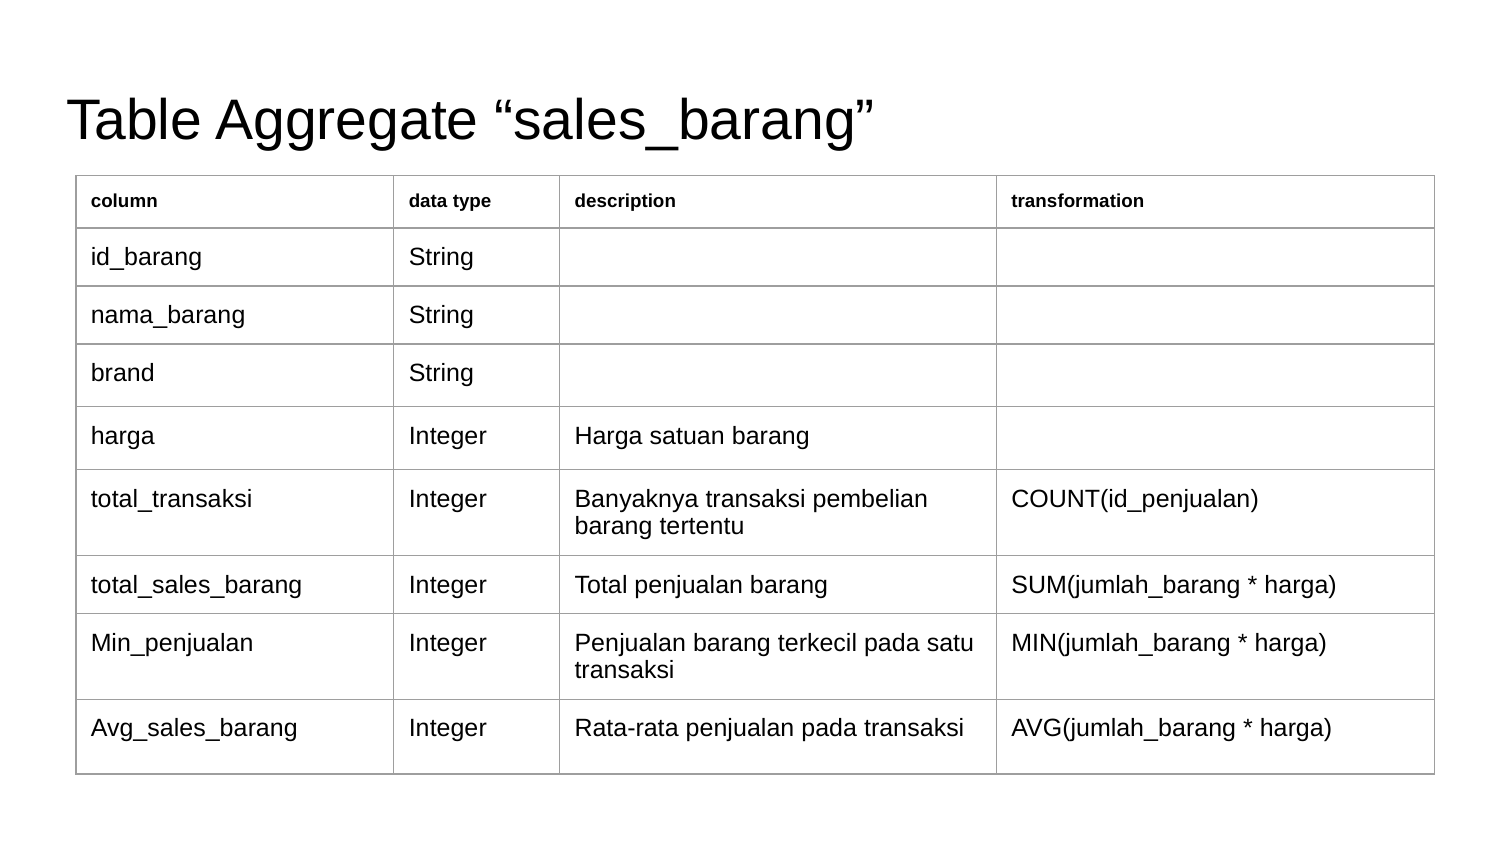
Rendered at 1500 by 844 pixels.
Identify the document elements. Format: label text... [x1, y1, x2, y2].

table_cell COUNT(id_penjualan) [997, 470, 1434, 555]
table_cell Integer [394, 407, 559, 469]
table_cell [997, 229, 1434, 285]
table_cell total_transaksi [77, 470, 393, 555]
table_cell [997, 345, 1434, 406]
table_cell [560, 345, 996, 406]
table_cell String [394, 287, 559, 343]
table_cell nama_barang [77, 287, 393, 343]
table_cell [997, 287, 1434, 343]
table_header transformation [997, 176, 1434, 227]
table_cell Integer [394, 556, 559, 613]
table_cell harga [77, 407, 393, 469]
table_cell Avg_sales_barang [77, 700, 393, 773]
table_cell String [394, 229, 559, 285]
table_cell Penjualan barang terkecil pada satu transaksi [560, 614, 996, 699]
title Table Aggregate “sales_barang” [51, 72, 1449, 167]
table_cell id_barang [77, 229, 393, 285]
table_header description [560, 176, 996, 227]
table_cell brand [77, 345, 393, 406]
table_cell MIN(jumlah_barang * harga) [997, 614, 1434, 699]
table_cell Rata-rata penjualan pada transaksi [560, 700, 996, 773]
table_header column [77, 176, 393, 227]
table_cell [997, 407, 1434, 469]
table_cell Integer [394, 470, 559, 555]
table_cell Integer [394, 614, 559, 699]
table_cell Total penjualan barang [560, 556, 996, 613]
table_cell Banyaknya transaksi pembelian barang tertentu [560, 470, 996, 555]
table_cell String [394, 345, 559, 406]
table_cell [560, 287, 996, 343]
table_cell AVG(jumlah_barang * harga) [997, 700, 1434, 773]
table_cell [560, 229, 996, 285]
table_cell Integer [394, 700, 559, 773]
table_cell Min_penjualan [77, 614, 393, 699]
table_cell Harga satuan barang [560, 407, 996, 469]
table_cell total_sales_barang [77, 556, 393, 613]
table_header data type [394, 176, 559, 227]
table_cell SUM(jumlah_barang * harga) [997, 556, 1434, 613]
